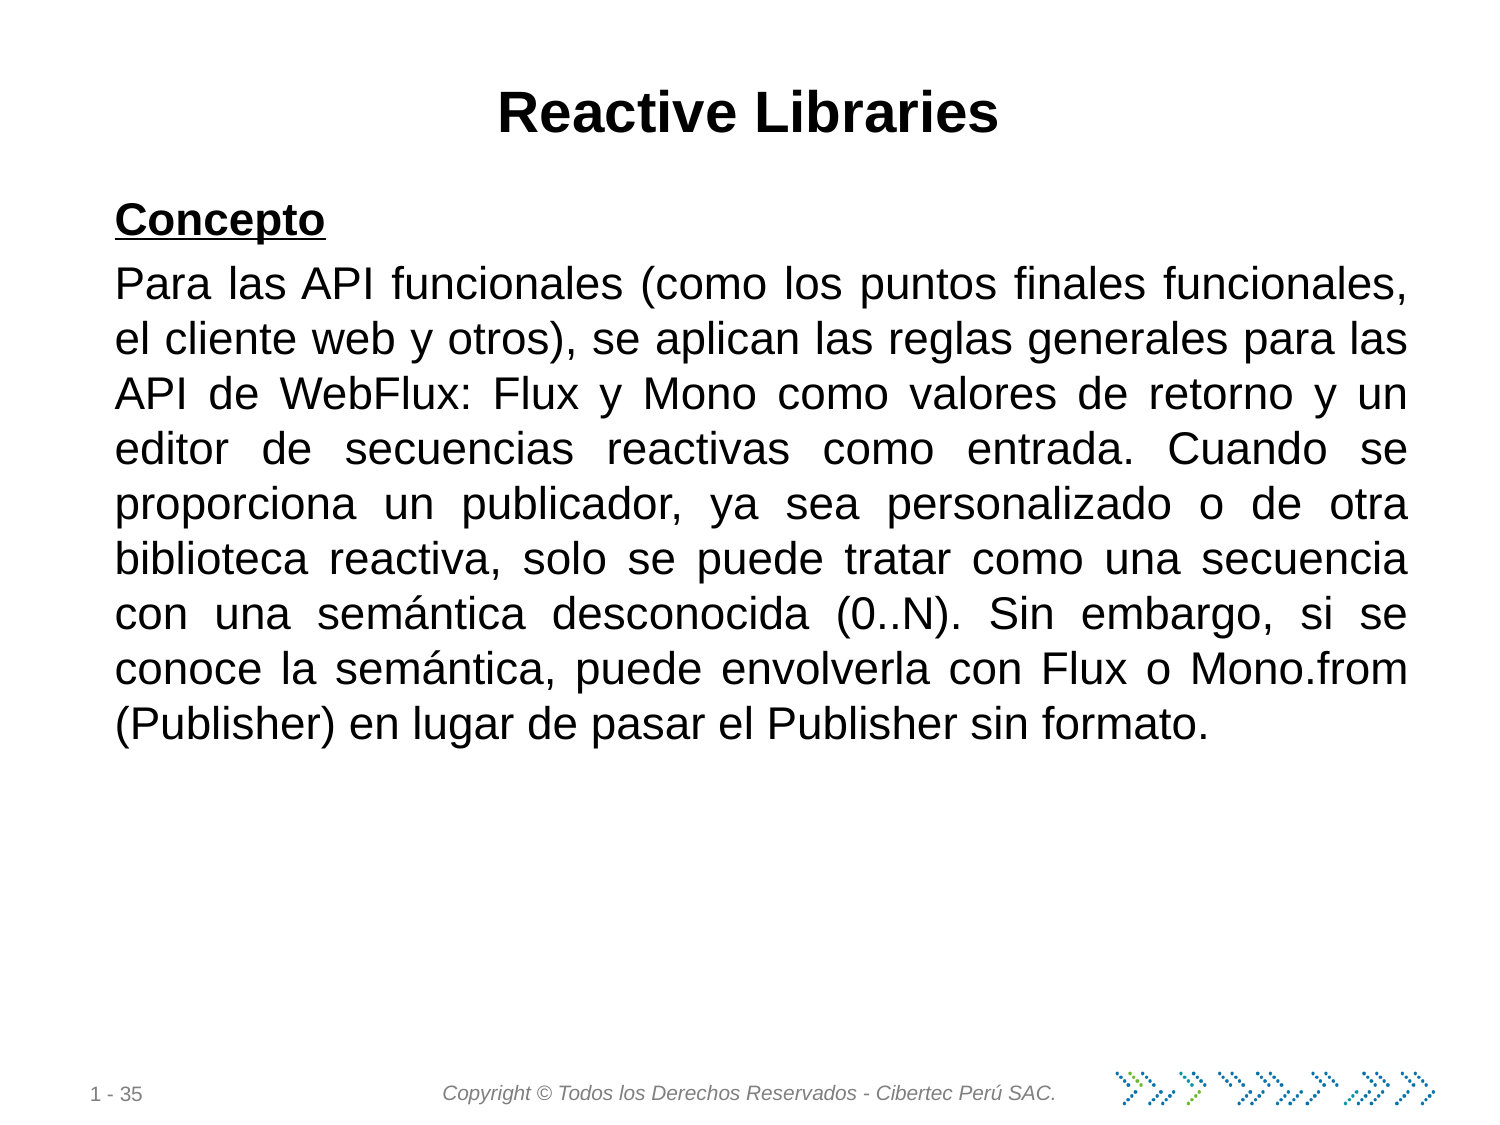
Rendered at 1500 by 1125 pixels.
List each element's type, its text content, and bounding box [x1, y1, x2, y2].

list Concepto Para las API funcionales (como los puntos finales funcionales, el cliente web y otros), se aplican las reglas generales para las API de WebFlux: Flux y Mono como valores de retorno y un editor de secuencias reactivas como entrada. Cuando se proporciona un publicador, ya sea personalizado o de otra biblioteca reactiva, solo se puede tratar como una secuencia con una semántica desconocida (0..N). Sin embargo, si se conoce la semántica, puede envolverla con Flux o Mono.from (Publisher) en lugar de pasar el Publisher sin formato. [112, 187, 1412, 781]
title Reactive Libraries [99, 72, 1399, 216]
picture [1107, 1071, 1445, 1108]
